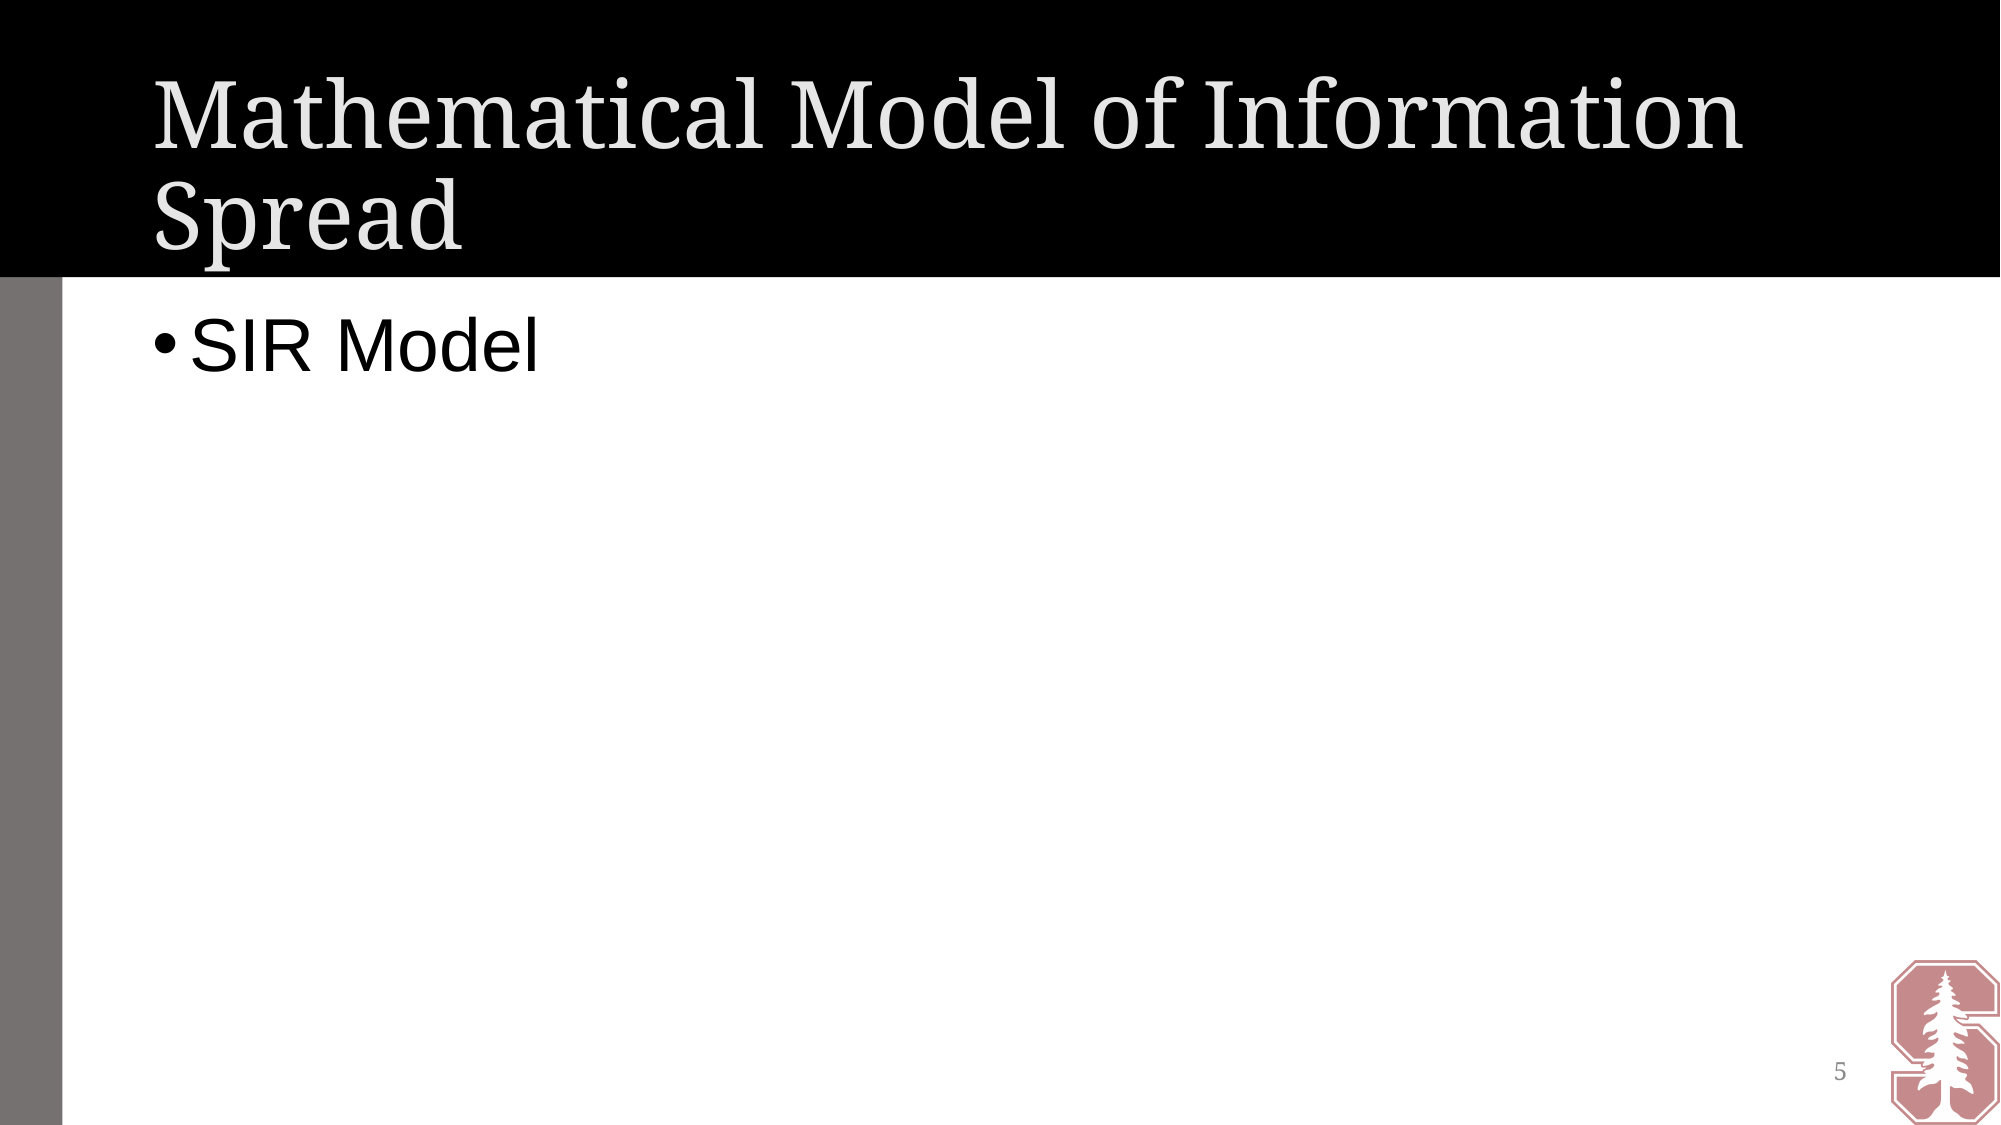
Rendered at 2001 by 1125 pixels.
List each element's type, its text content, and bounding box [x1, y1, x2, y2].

slide_number 5 [1412, 1042, 1863, 1103]
title Mathematical Model of Information Spread [137, 59, 1941, 278]
list SIR Model [137, 299, 988, 1014]
